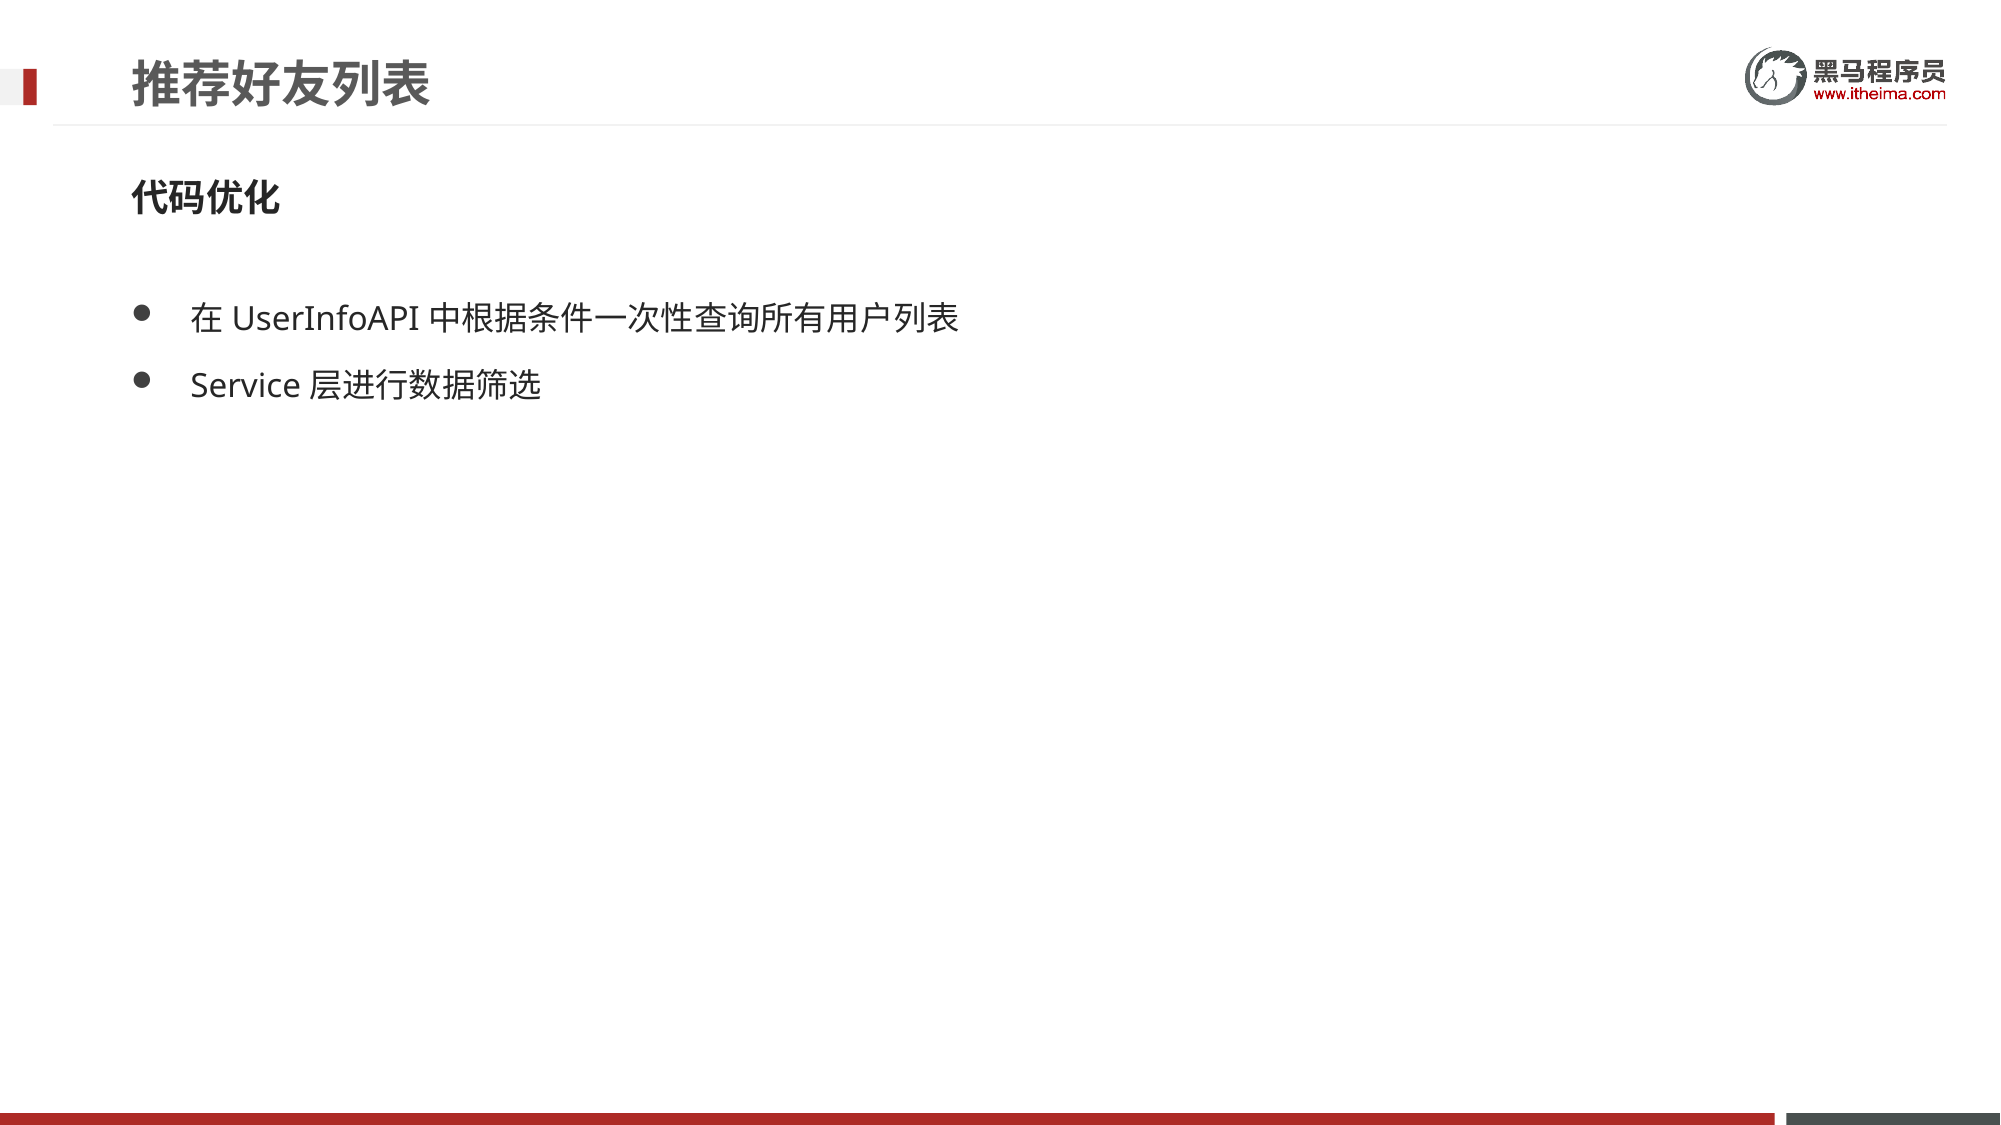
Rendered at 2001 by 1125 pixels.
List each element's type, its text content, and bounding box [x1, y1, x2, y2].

list 在UserInfoAPI中根据条件一次性查询所有用户列表 Service层进行数据筛选 [116, 270, 1880, 963]
title 推荐好友列表 [116, 40, 1556, 125]
list 代码优化 [116, 154, 1880, 239]
picture [1744, 46, 1946, 106]
